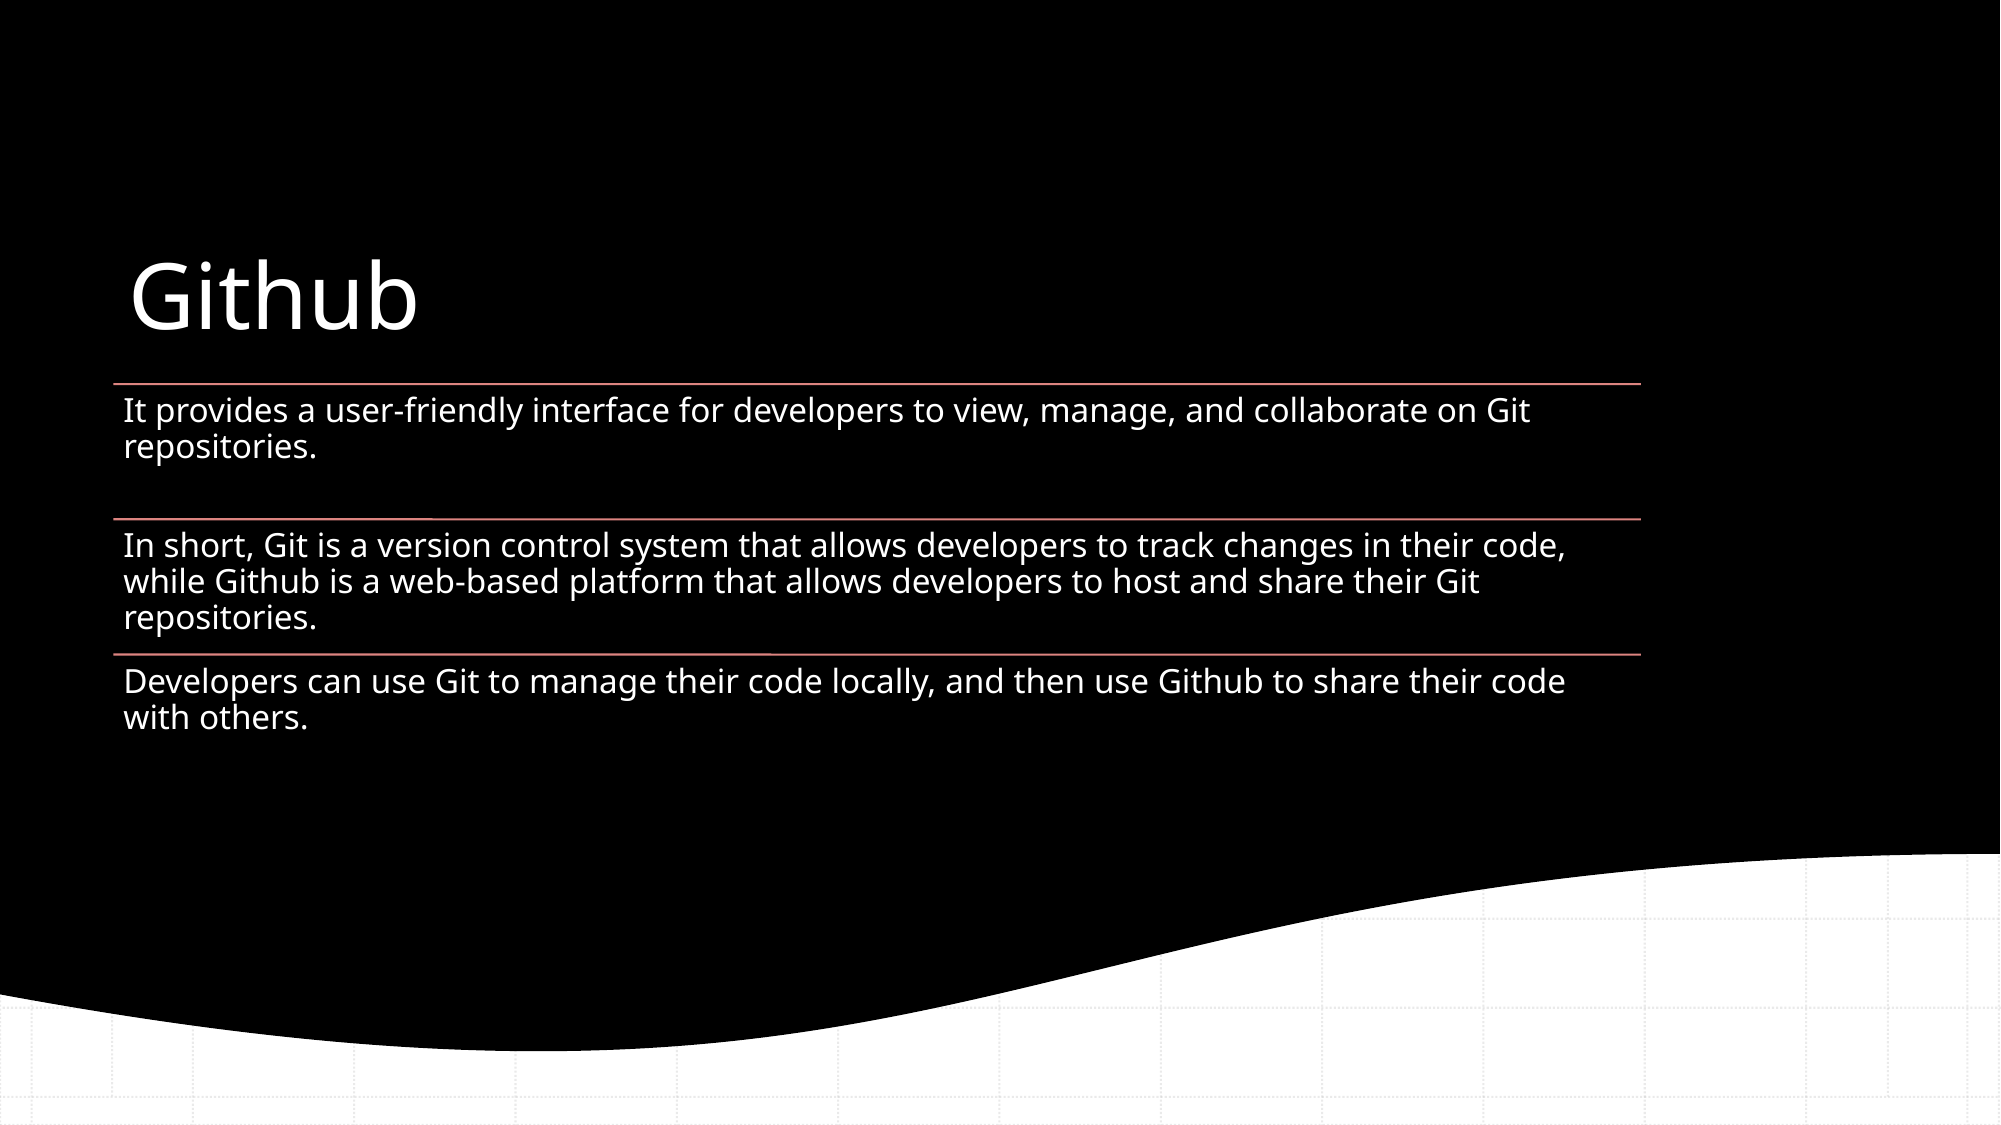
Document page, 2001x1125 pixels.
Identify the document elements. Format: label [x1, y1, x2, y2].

list [113, 383, 1641, 790]
text_box [0, 0, 2000, 1125]
